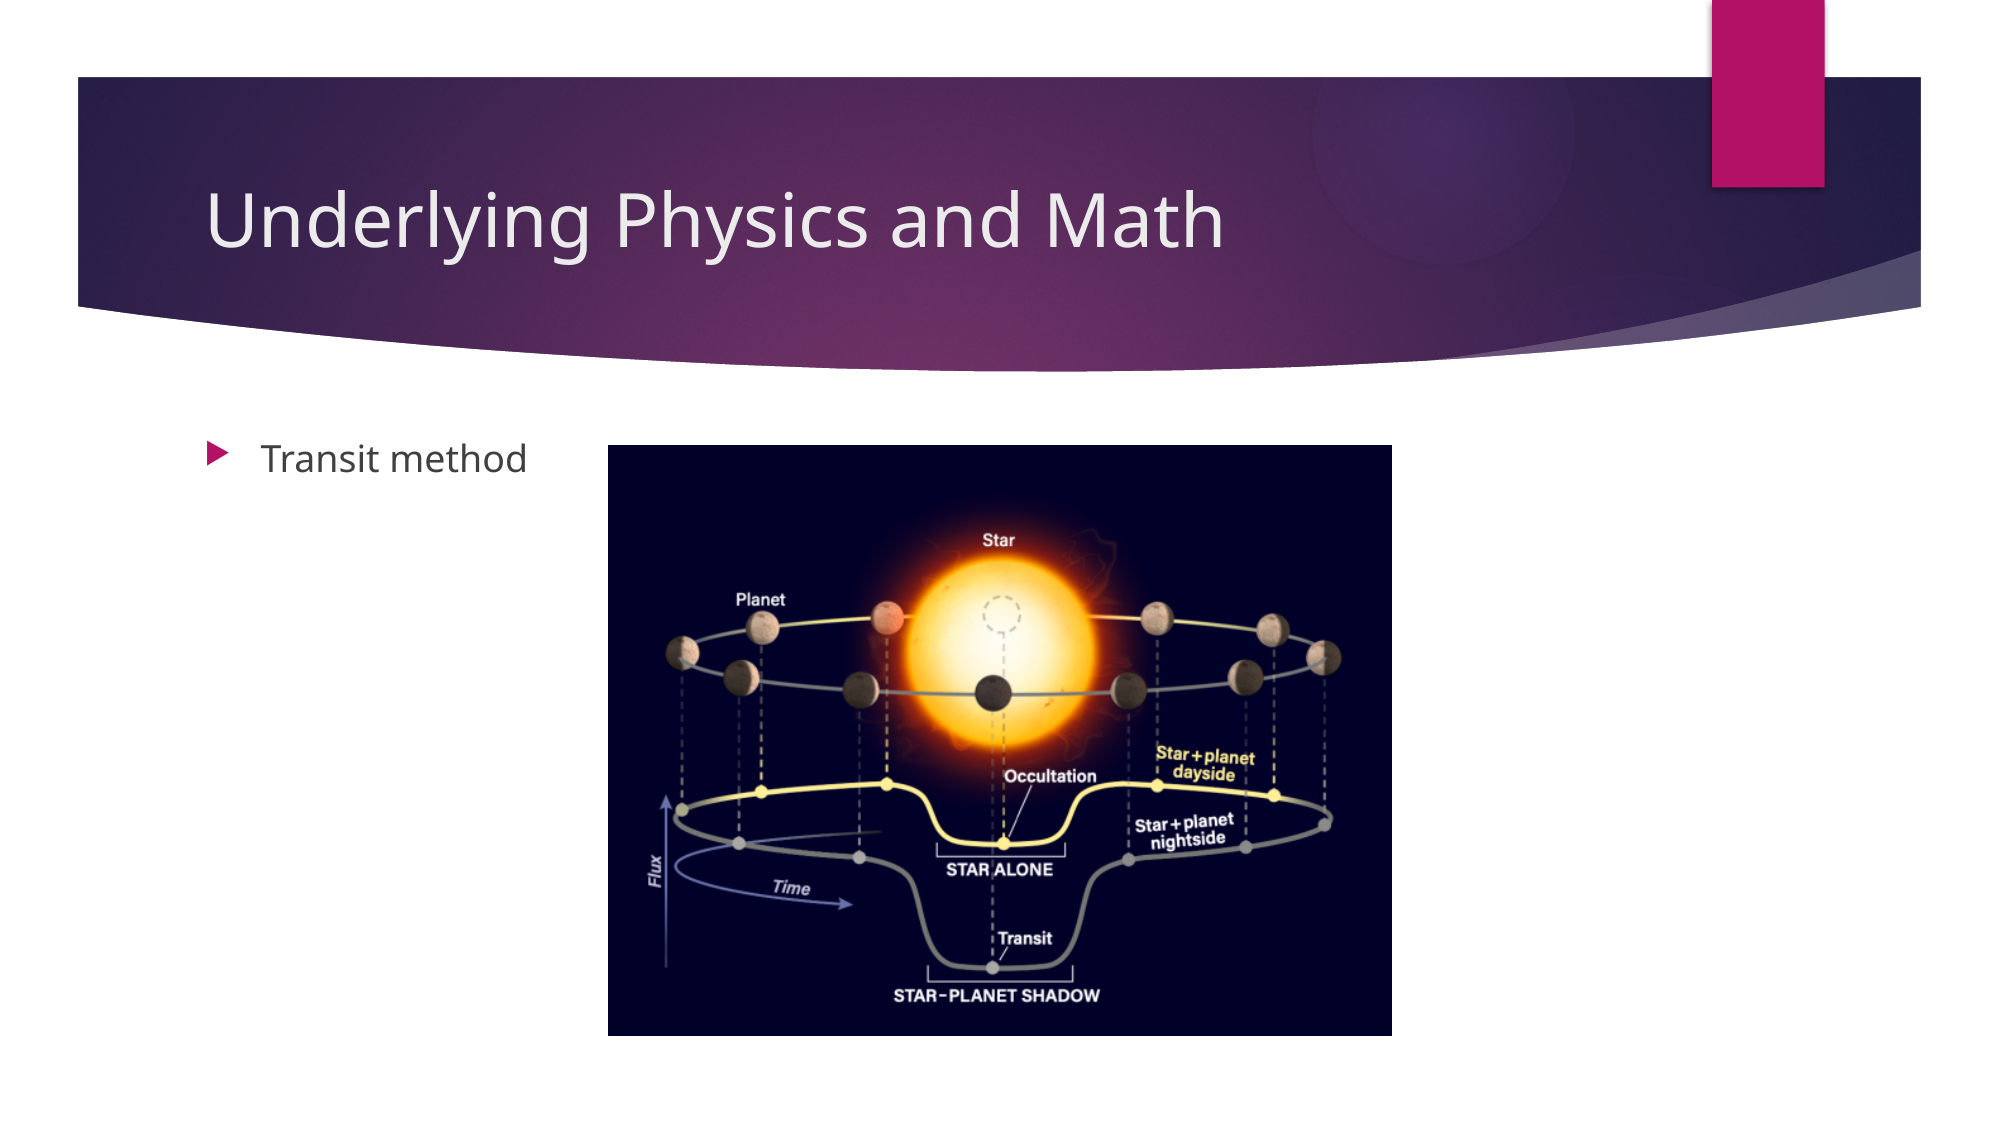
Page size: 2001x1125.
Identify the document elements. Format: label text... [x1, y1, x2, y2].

picture [608, 445, 1392, 1036]
title Underlying Physics and Math [189, 159, 1627, 276]
list Transit method [189, 427, 1638, 988]
